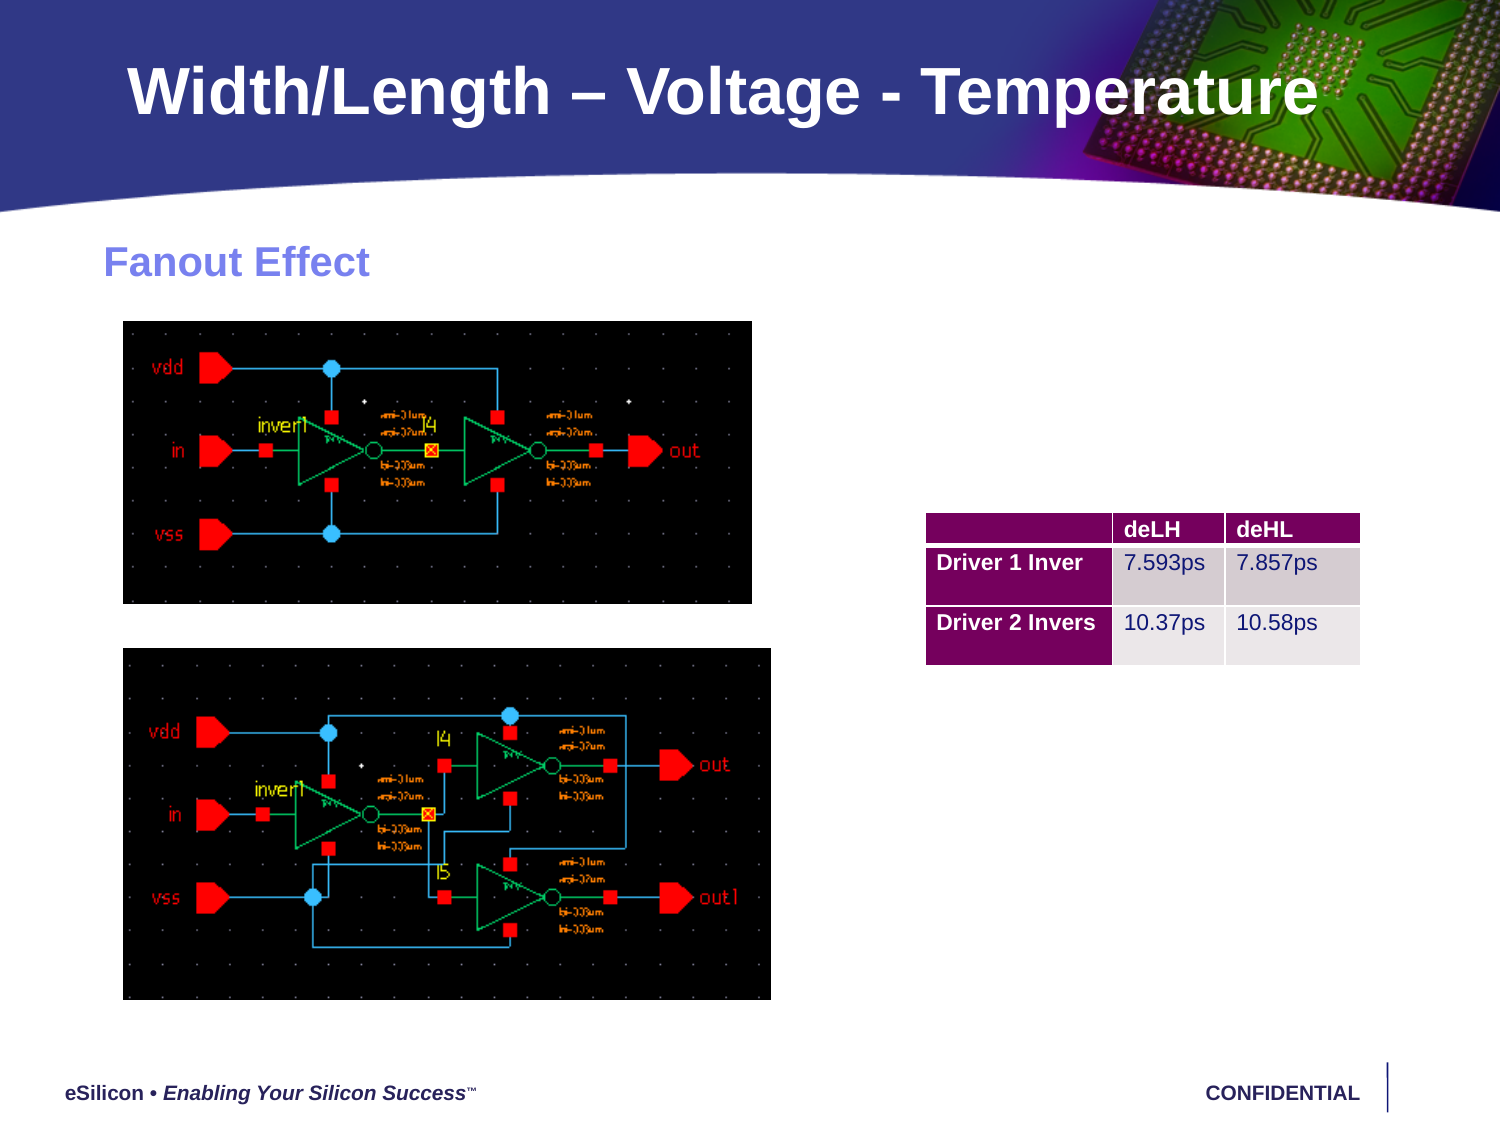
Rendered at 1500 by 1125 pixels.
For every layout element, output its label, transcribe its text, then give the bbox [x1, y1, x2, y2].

table_cell 10.37ps [1113, 607, 1224, 665]
table_header deLH [1113, 513, 1224, 543]
table_cell 10.58ps [1226, 607, 1360, 665]
table_cell 7.857ps [1226, 548, 1360, 605]
picture [123, 321, 752, 604]
picture [123, 648, 771, 1001]
table_cell 7.593ps [1113, 548, 1224, 605]
table_cell Driver 1 Inver [926, 548, 1112, 605]
table_header deHL [1226, 513, 1360, 543]
title Width/Length – Voltage - Temperature [112, 0, 1376, 176]
table_header [926, 513, 1112, 543]
table_cell Driver 2 Invers [926, 607, 1112, 665]
picture [0, 0, 1500, 300]
text_box Fanout Effect [88, 226, 386, 292]
